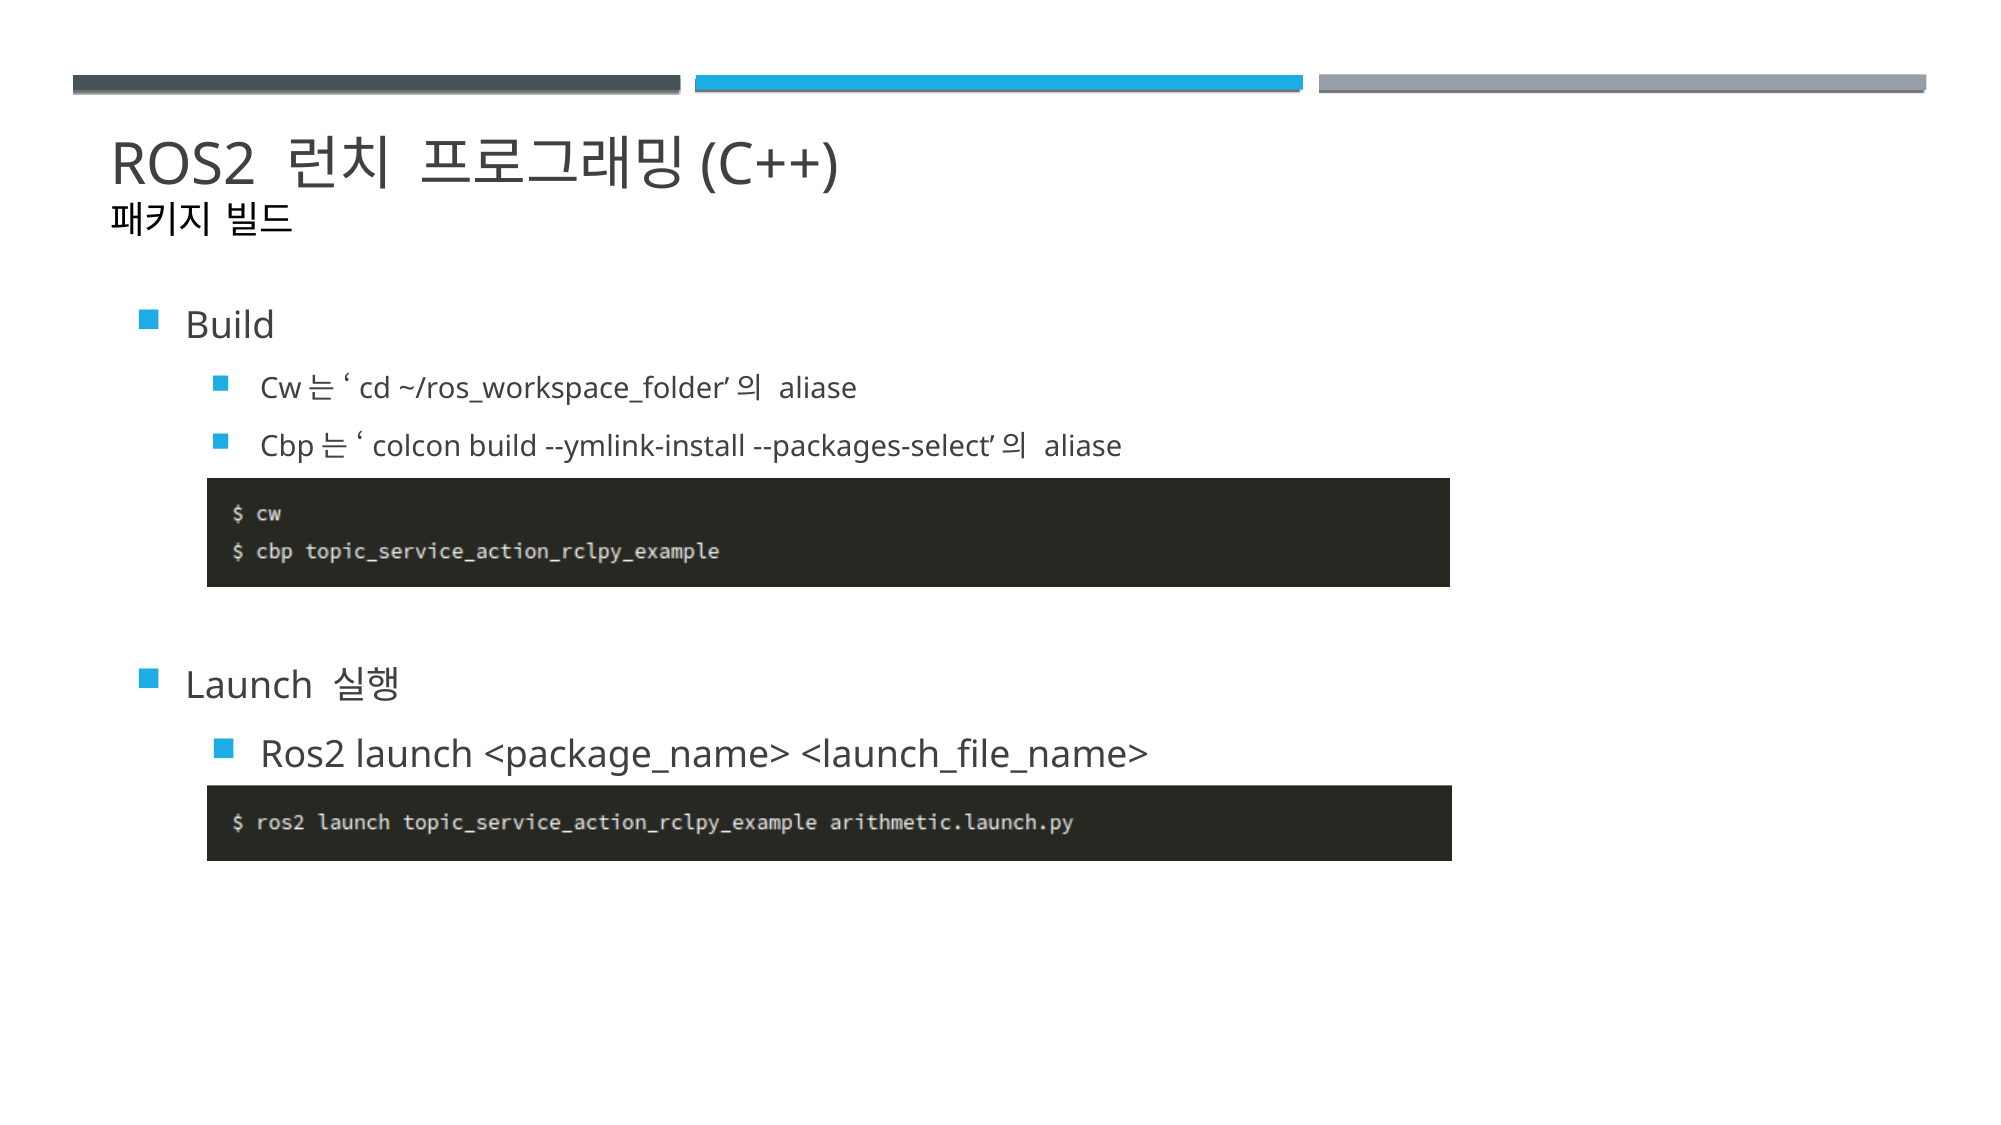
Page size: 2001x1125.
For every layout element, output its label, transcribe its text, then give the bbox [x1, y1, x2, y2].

text_box ROS2 런치 프로그래밍(C++) 패키지 빌드 [95, 115, 1905, 249]
picture [207, 783, 1452, 861]
picture [207, 478, 1451, 587]
text_box Build Cw는 ‘cd ~/ros_workspace_folder’의 aliase Cbp는 ‘colcon build --ymlink-install --packages-select’의 aliase Launch 실행 Ros2 launch <package_name> <launch_file_name> [120, 289, 1930, 1105]
text_box [95, 264, 1905, 1080]
